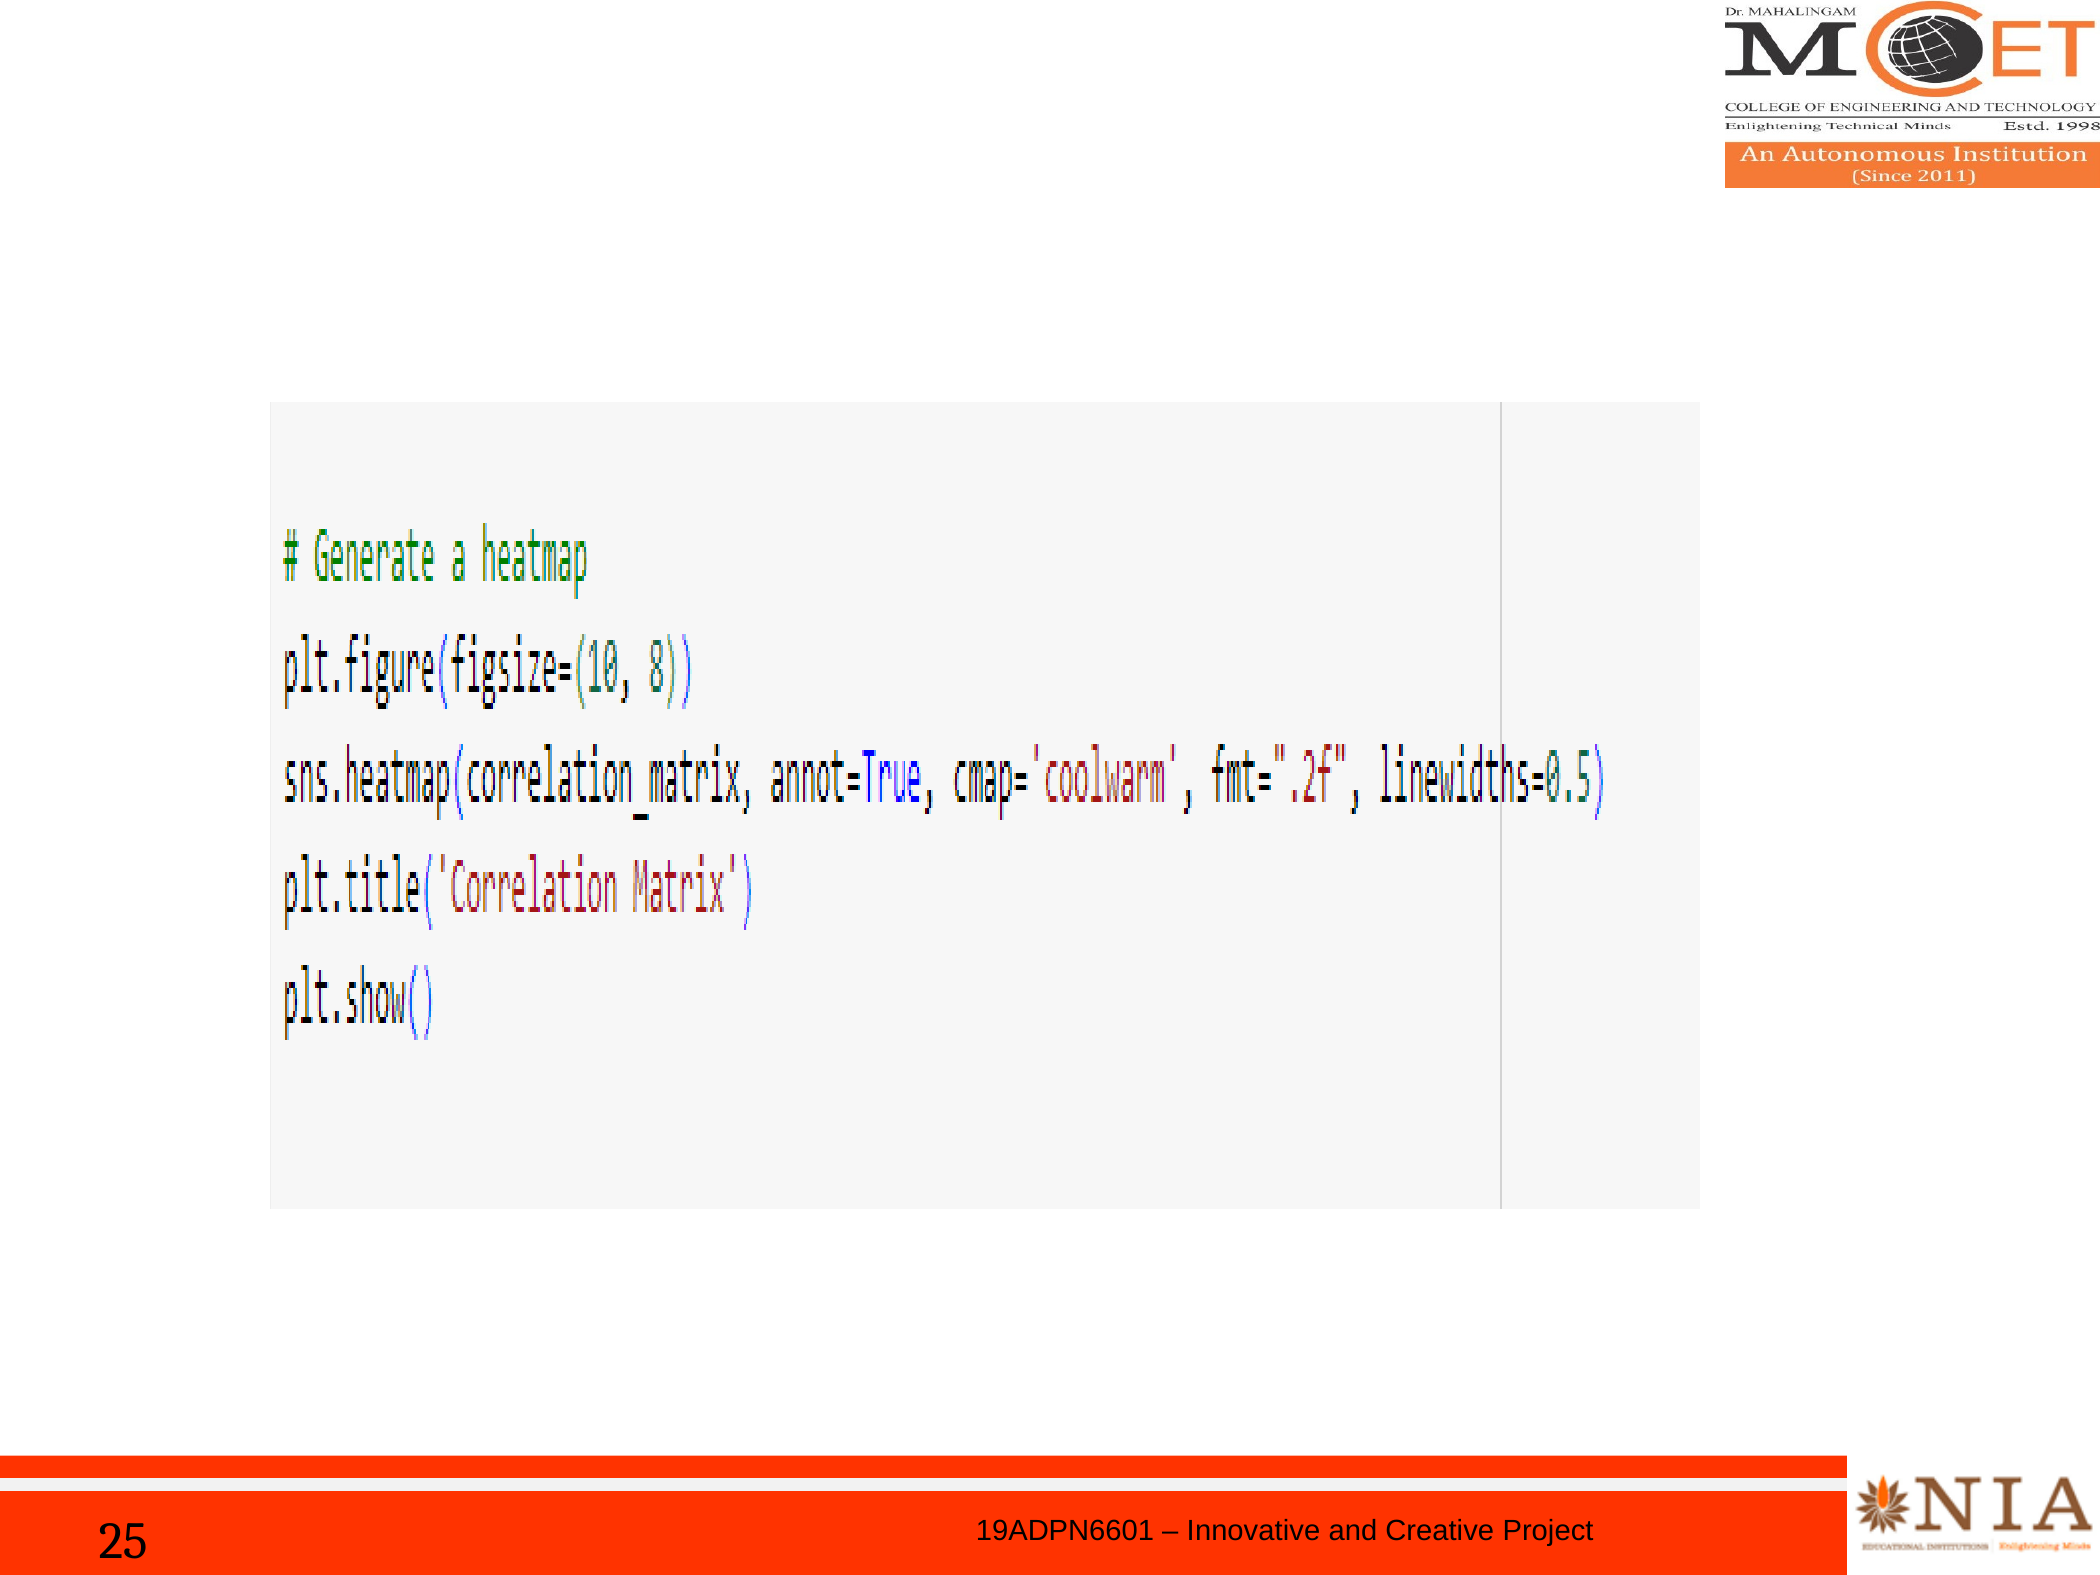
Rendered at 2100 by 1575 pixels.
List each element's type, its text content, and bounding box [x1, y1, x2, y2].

text_box 19ADPN6601 – Innovative and Creative Project [900, 1498, 1671, 1558]
picture [1725, 0, 2100, 188]
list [270, 401, 1701, 1209]
picture [1847, 1449, 2100, 1575]
slide_number 25 [83, 1498, 317, 1561]
